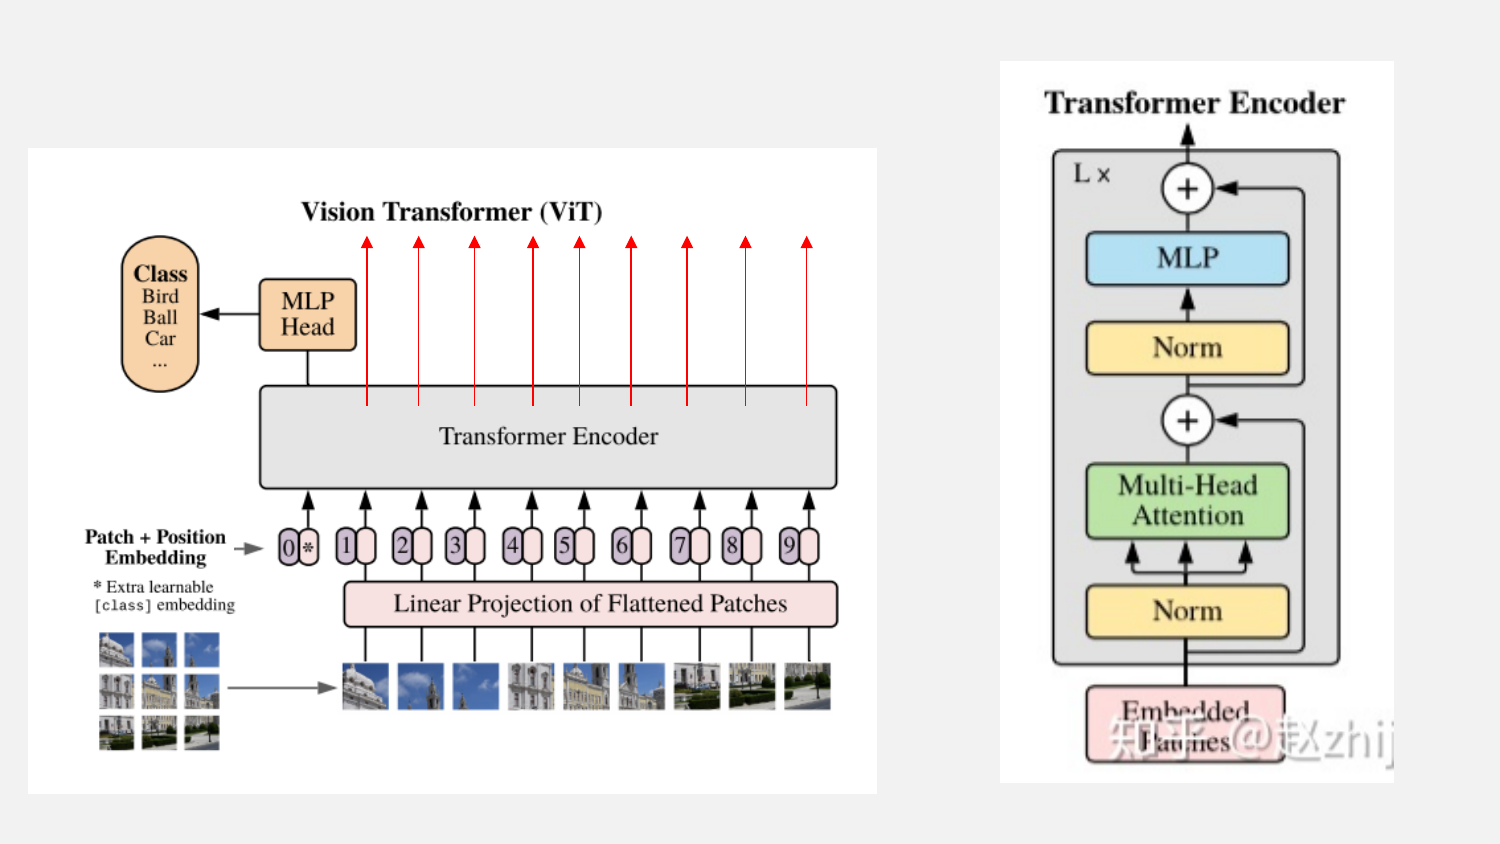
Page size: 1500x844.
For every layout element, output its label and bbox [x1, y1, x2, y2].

picture [28, 148, 878, 794]
picture [1000, 61, 1394, 783]
